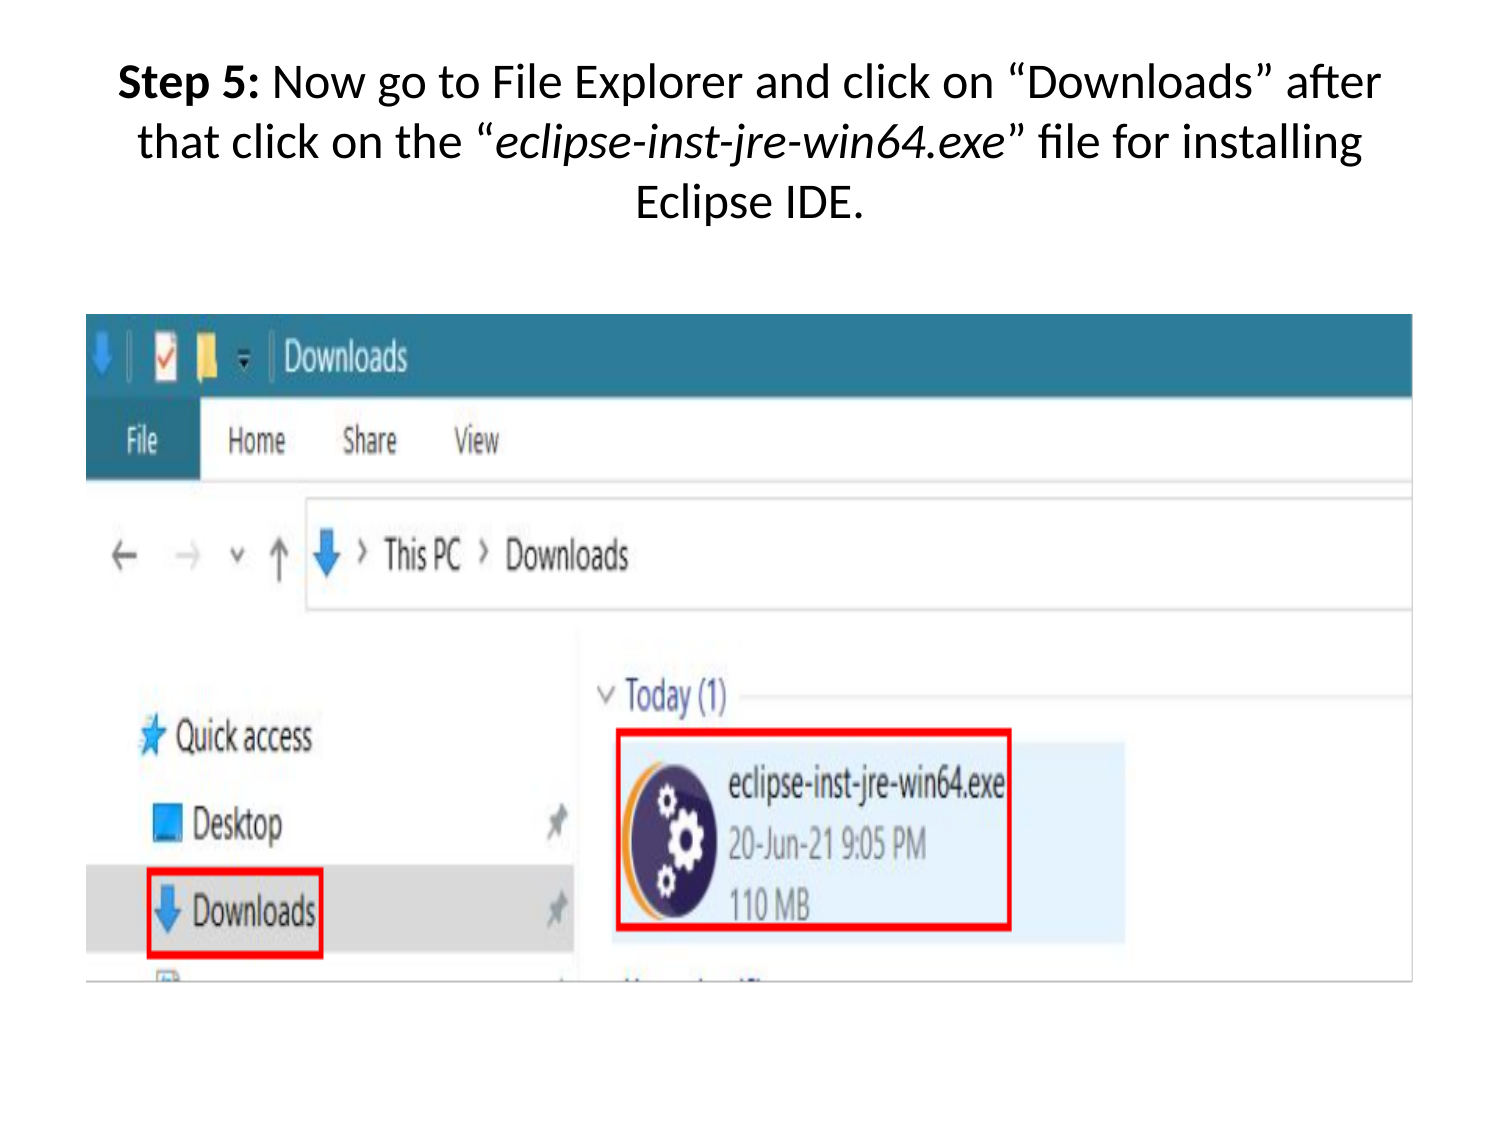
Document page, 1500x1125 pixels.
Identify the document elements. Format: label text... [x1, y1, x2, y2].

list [86, 314, 1414, 988]
title Step 5: Now go to File Explorer and click on “Downloads” after that click on the “eclipse-inst-jre-win64.exe” file for installing Eclipse IDE. [75, 45, 1425, 233]
